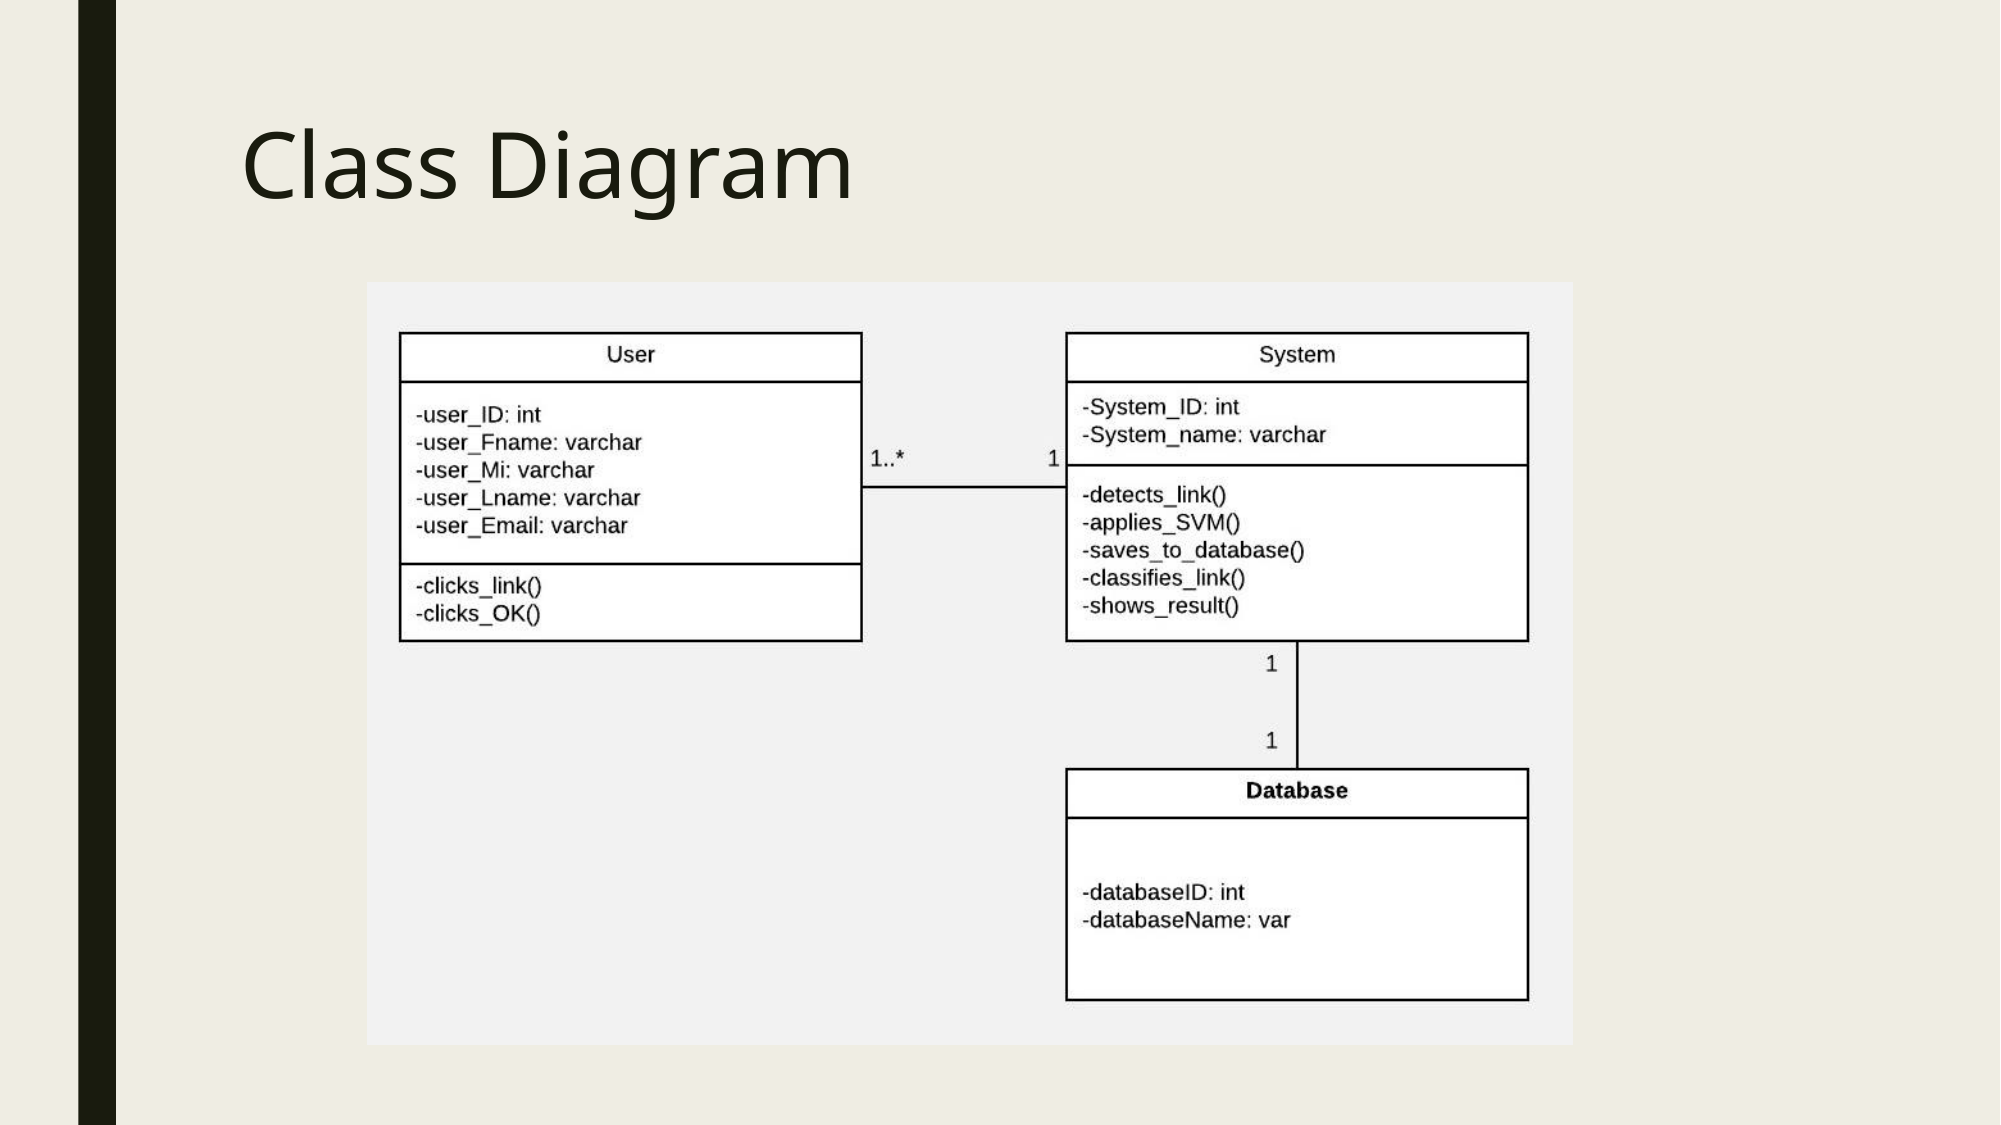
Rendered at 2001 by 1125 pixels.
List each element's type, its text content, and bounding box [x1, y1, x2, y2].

title Class Diagram [225, 112, 1800, 357]
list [367, 282, 1573, 1045]
